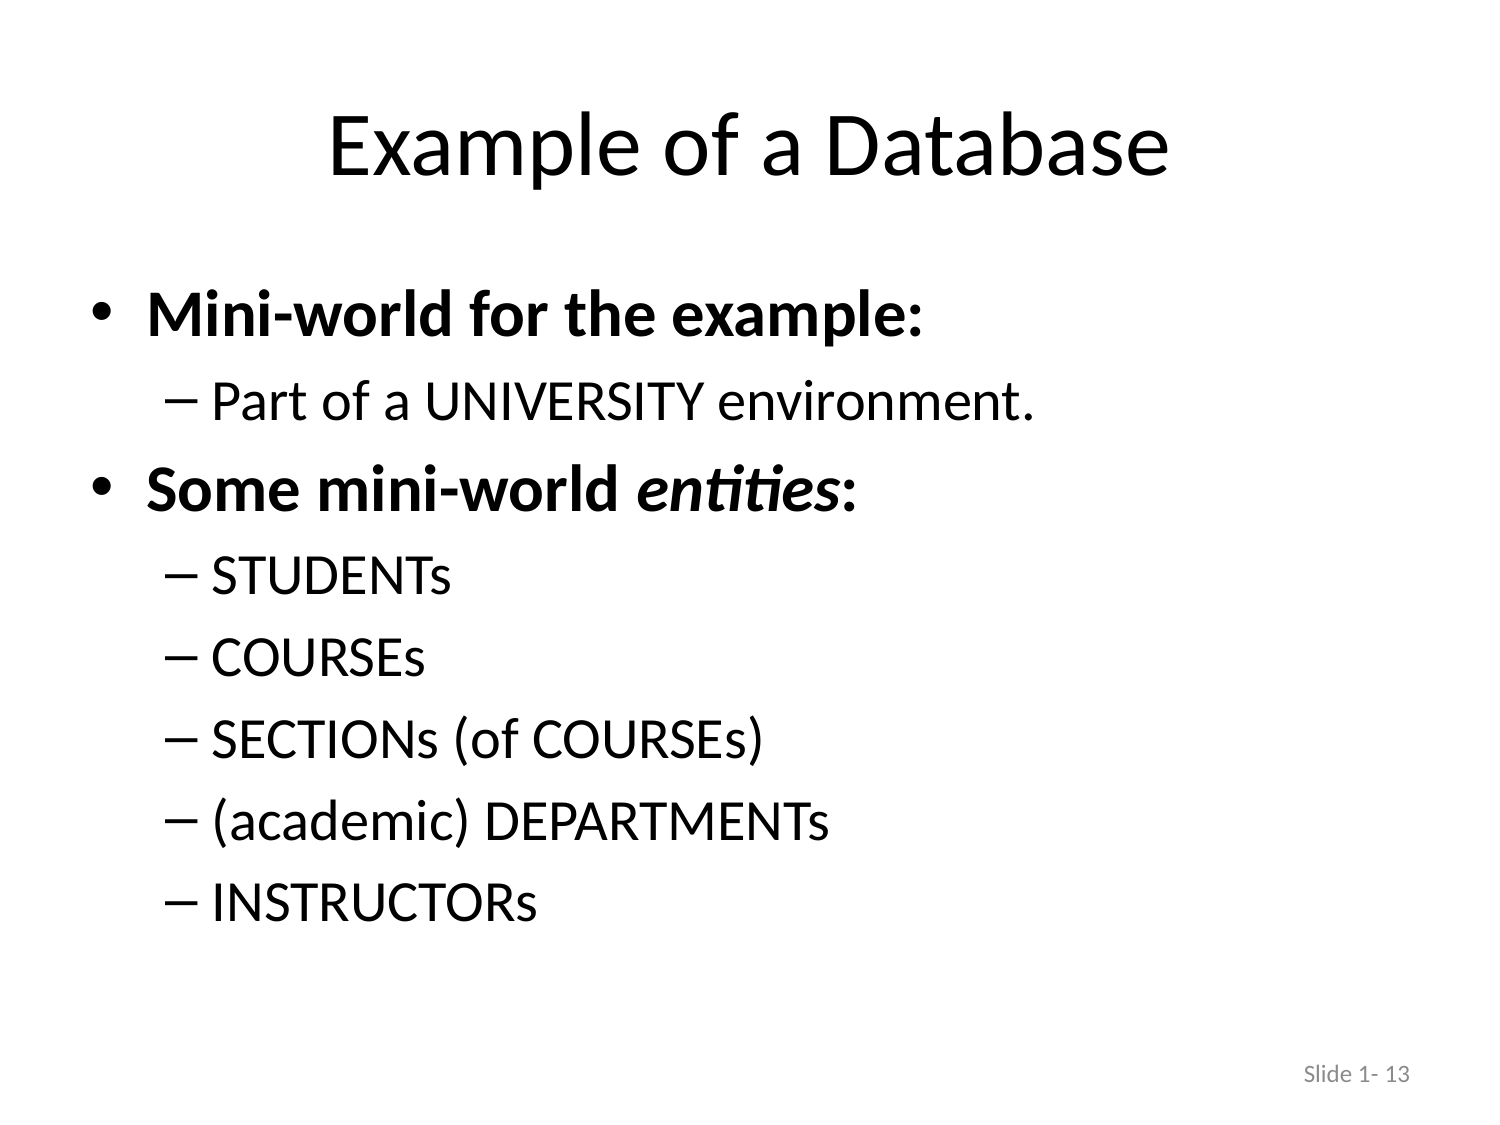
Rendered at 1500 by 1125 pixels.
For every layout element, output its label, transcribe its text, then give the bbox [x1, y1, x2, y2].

slide_number Slide 1- 13 [1074, 1042, 1425, 1103]
title Example of a Database [75, 45, 1425, 233]
list Mini-world for the example: Part of a UNIVERSITY environment. Some mini-world entities: STUDENTs COURSEs SECTIONs (of COURSEs) (academic) DEPARTMENTs INSTRUCTORs [75, 262, 1425, 1005]
